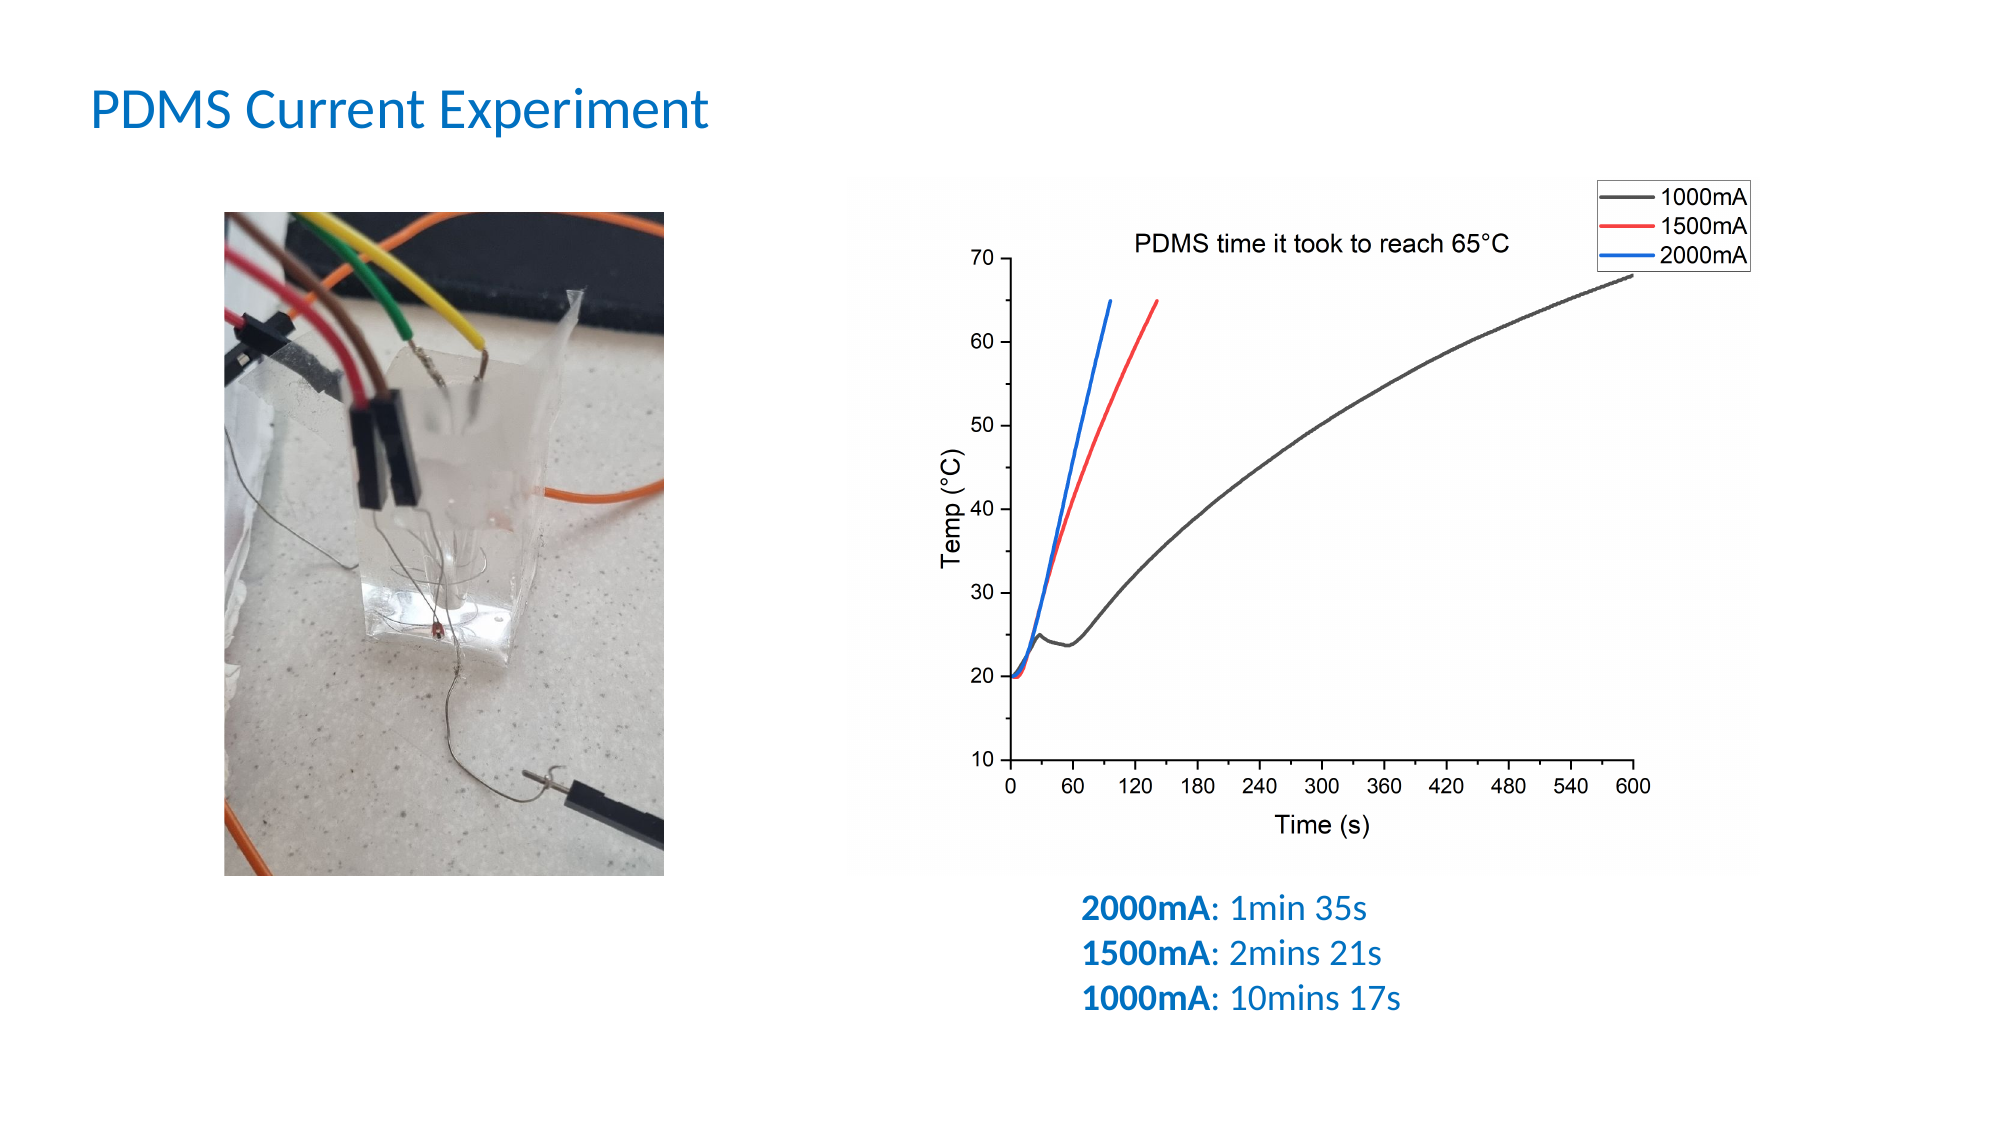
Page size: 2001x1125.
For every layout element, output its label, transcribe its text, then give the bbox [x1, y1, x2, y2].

picture [224, 211, 664, 876]
text_box PDMS Current Experiment [75, 63, 1000, 148]
picture [847, 177, 1760, 876]
text_box 2000mA: 1min 35s 1500mA: 2mins 21s 1000mA: 10mins 17s [1066, 876, 1637, 1026]
